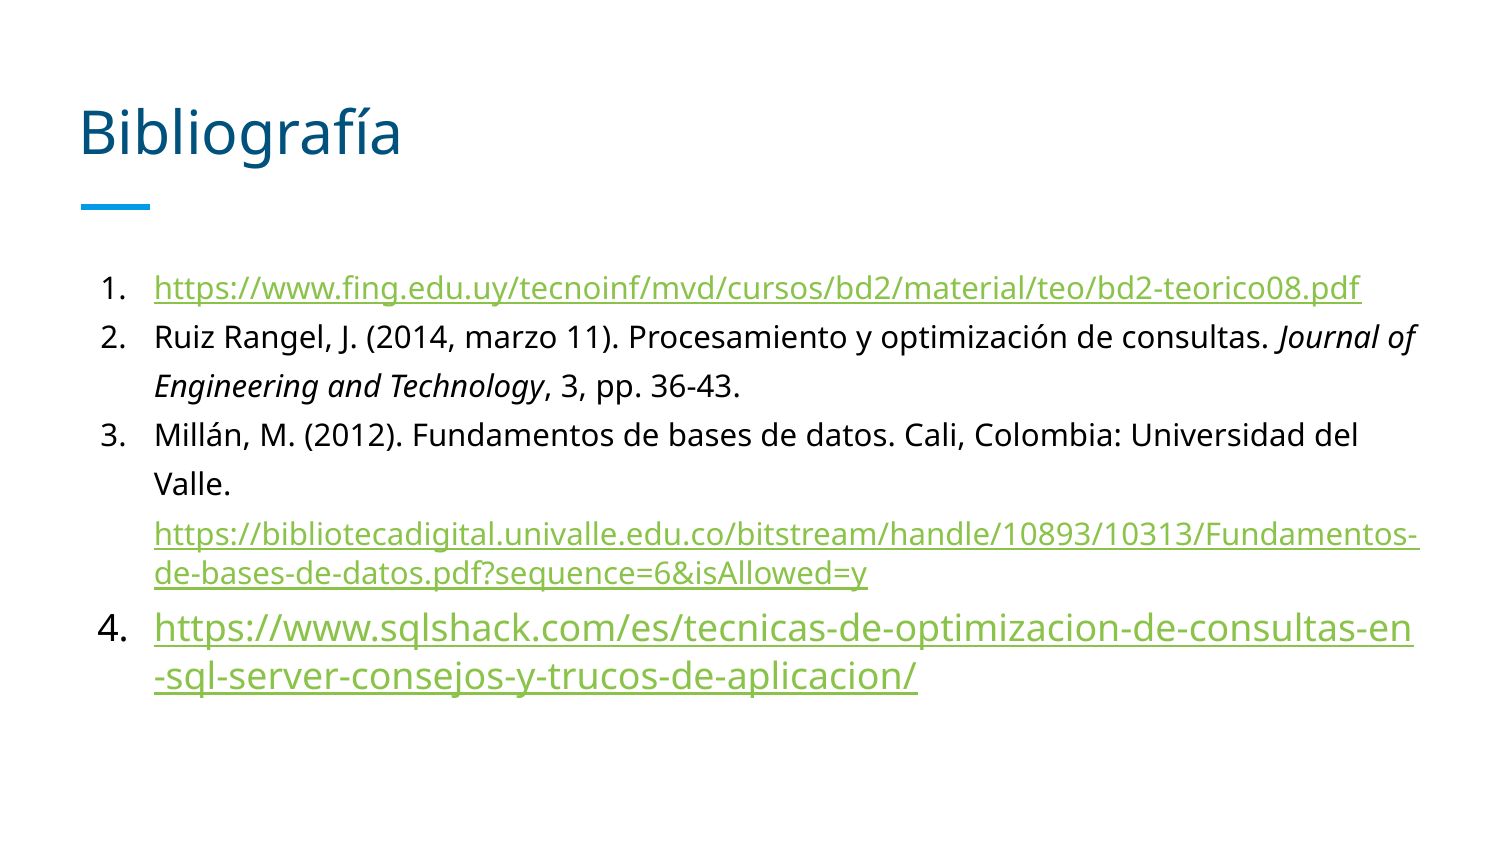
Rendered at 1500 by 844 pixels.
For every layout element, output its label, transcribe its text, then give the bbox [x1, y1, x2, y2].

list https://www.fing.edu.uy/tecnoinf/mvd/cursos/bd2/material/teo/bd2-teorico08.pdf Ruiz Rangel, J. (2014, marzo 11). Procesamiento y optimización de consultas. Journal of Engineering and Technology, 3, pp. 36-43. Millán, M. (2012). Fundamentos de bases de datos. Cali, Colombia: Universidad del Valle. https://bibliotecadigital.univalle.edu.co/bitstream/handle/10893/10313/Fundamentos-de-bases-de-datos.pdf?sequence=6&isAllowed=y https://www.sqlshack.com/es/tecnicas-de-optimizacion-de-consultas-en-sql-server-consejos-y-trucos-de-aplicacion/ [63, 244, 1437, 750]
title Bibliografía [63, 75, 1437, 188]
